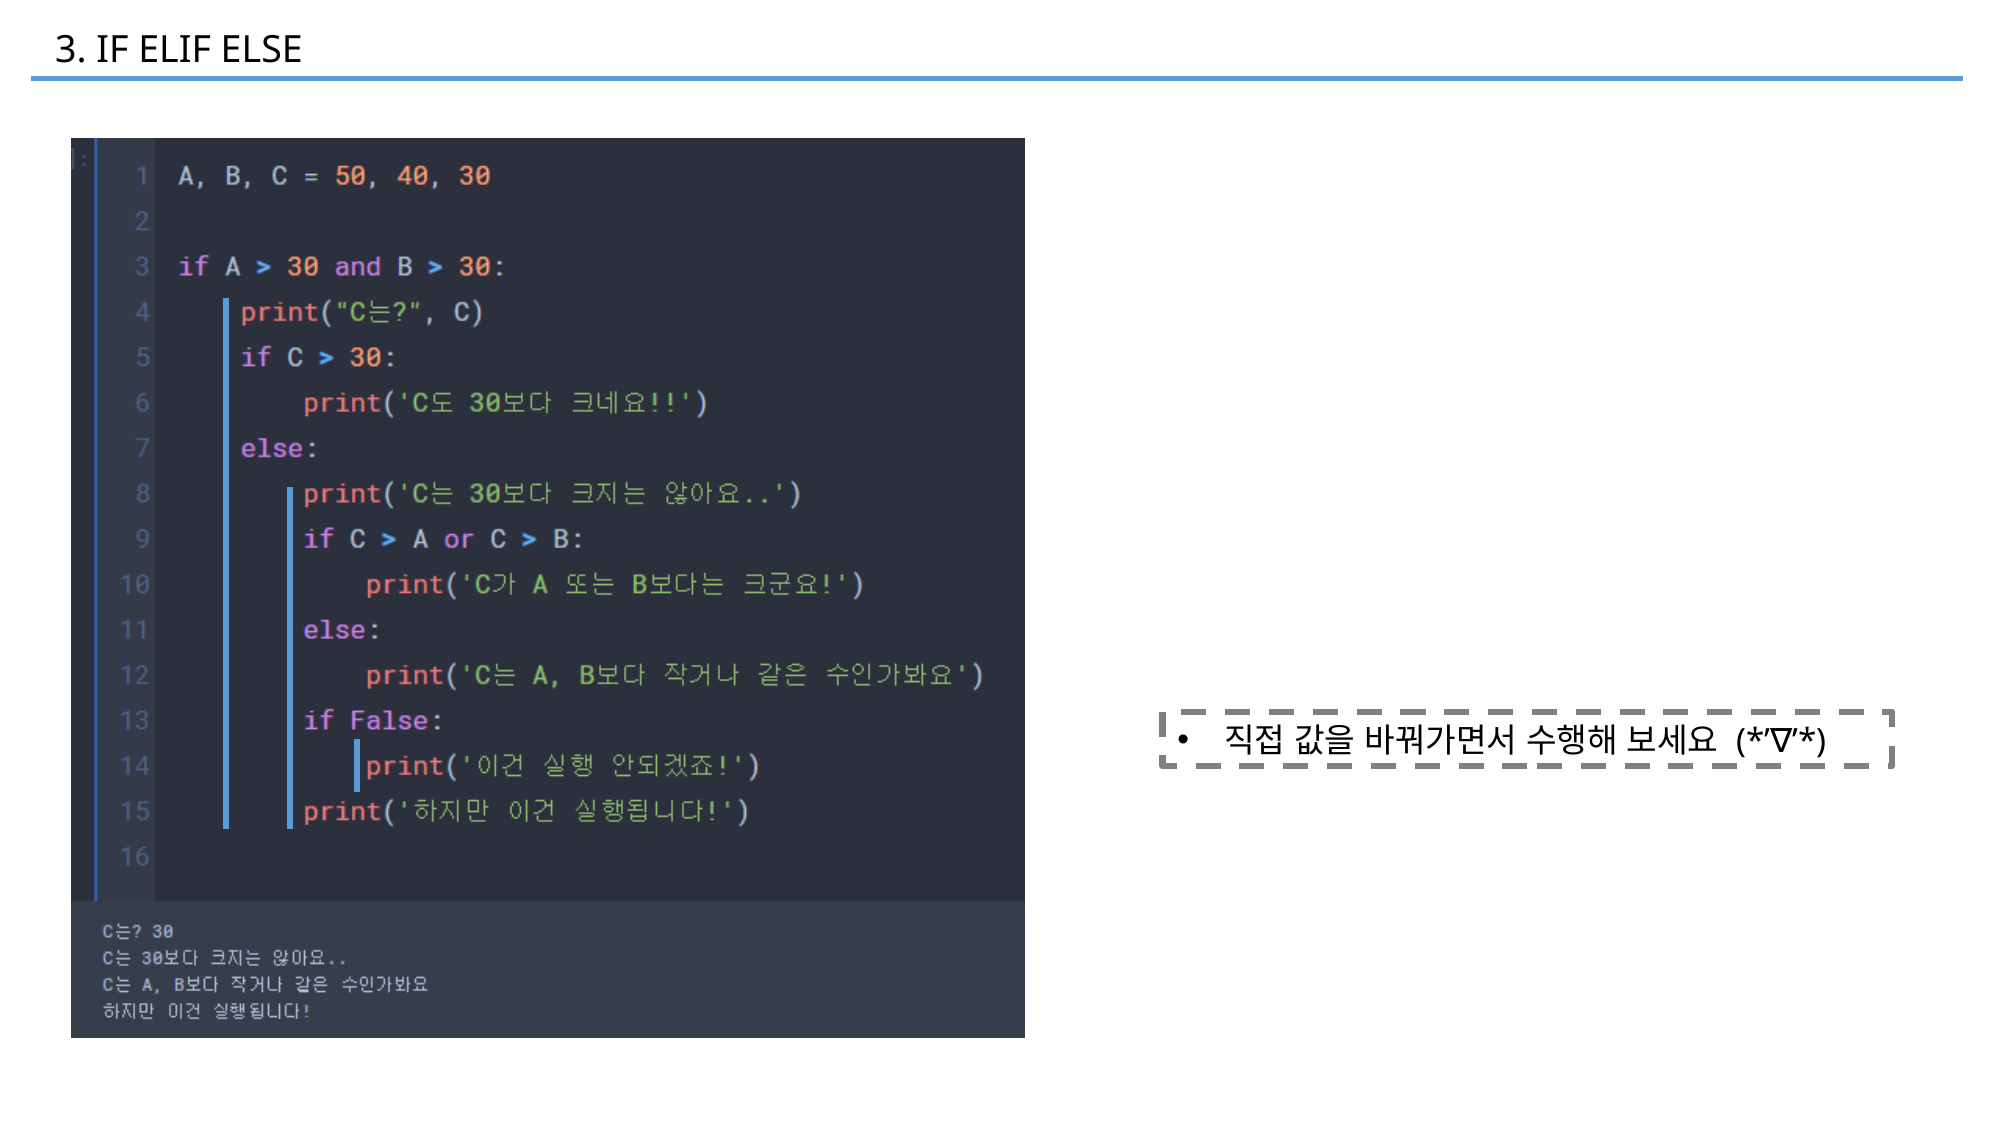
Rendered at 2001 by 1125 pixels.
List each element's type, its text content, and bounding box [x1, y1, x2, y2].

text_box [71, 138, 1025, 1038]
text_box 3. IF ELIF ELSE [40, 17, 644, 76]
text_box 직접 값을 바꿔가면서 수행해 보세요 (*’∇’*) [1162, 711, 1893, 767]
